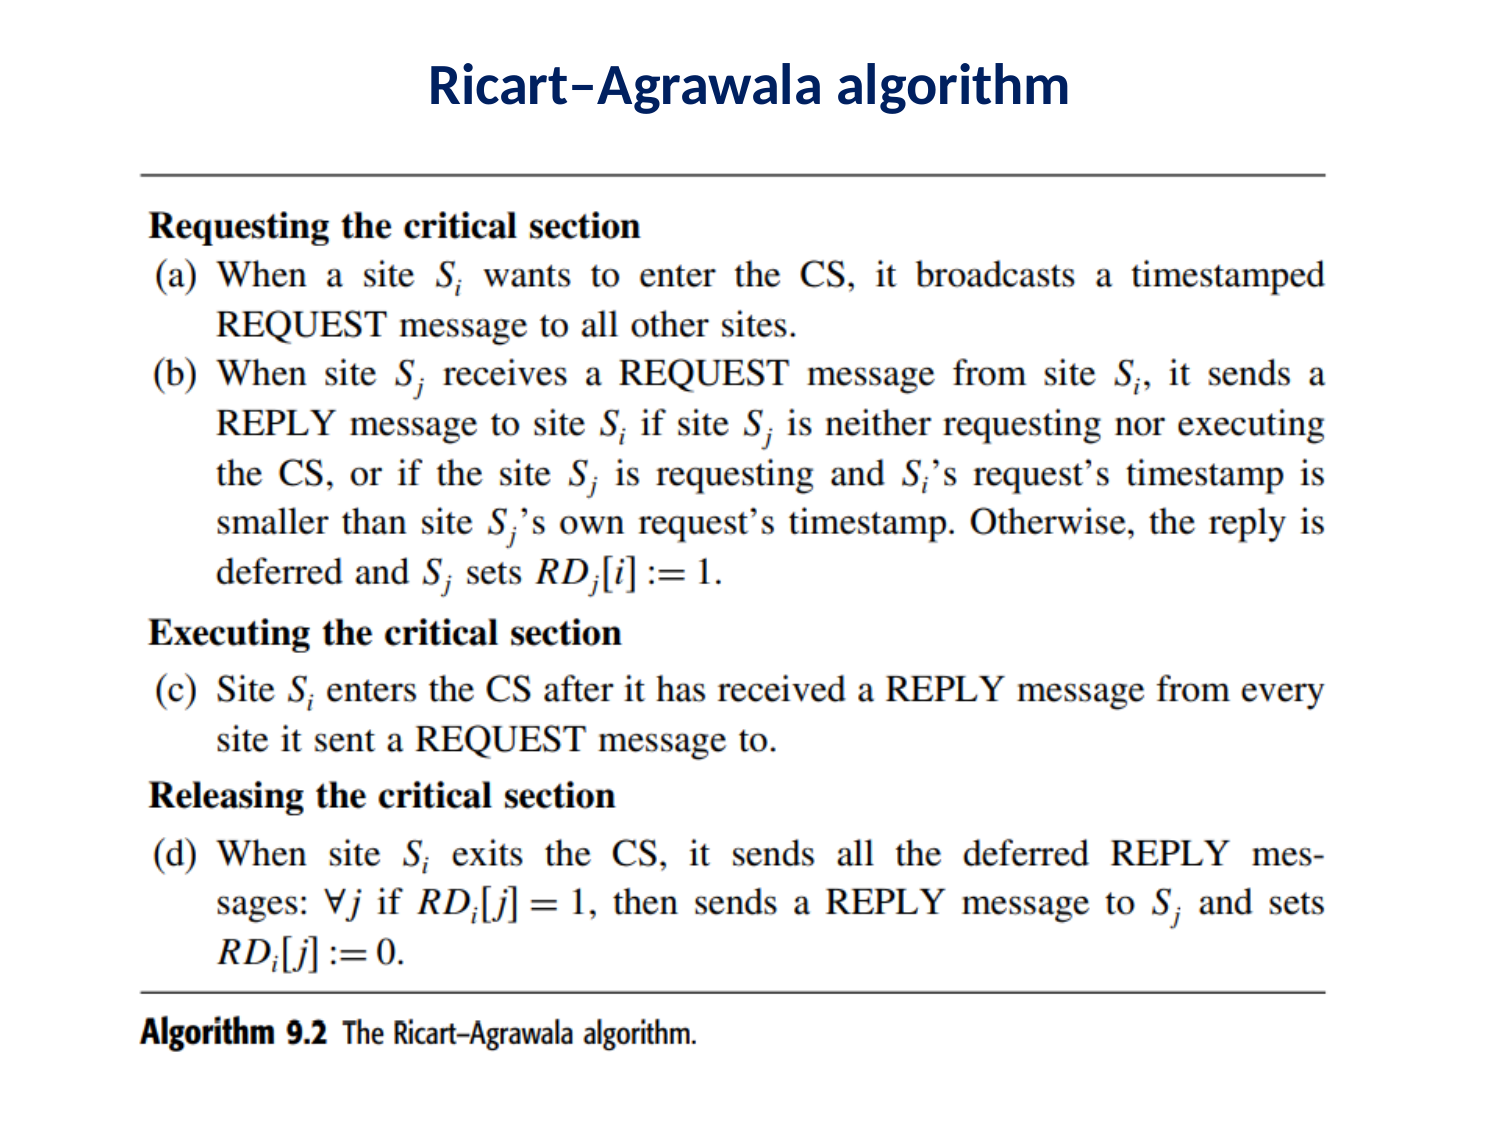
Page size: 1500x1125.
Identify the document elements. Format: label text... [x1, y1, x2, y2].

title Ricart–Agrawala algorithm [75, 0, 1425, 148]
picture [56, 149, 1444, 1077]
